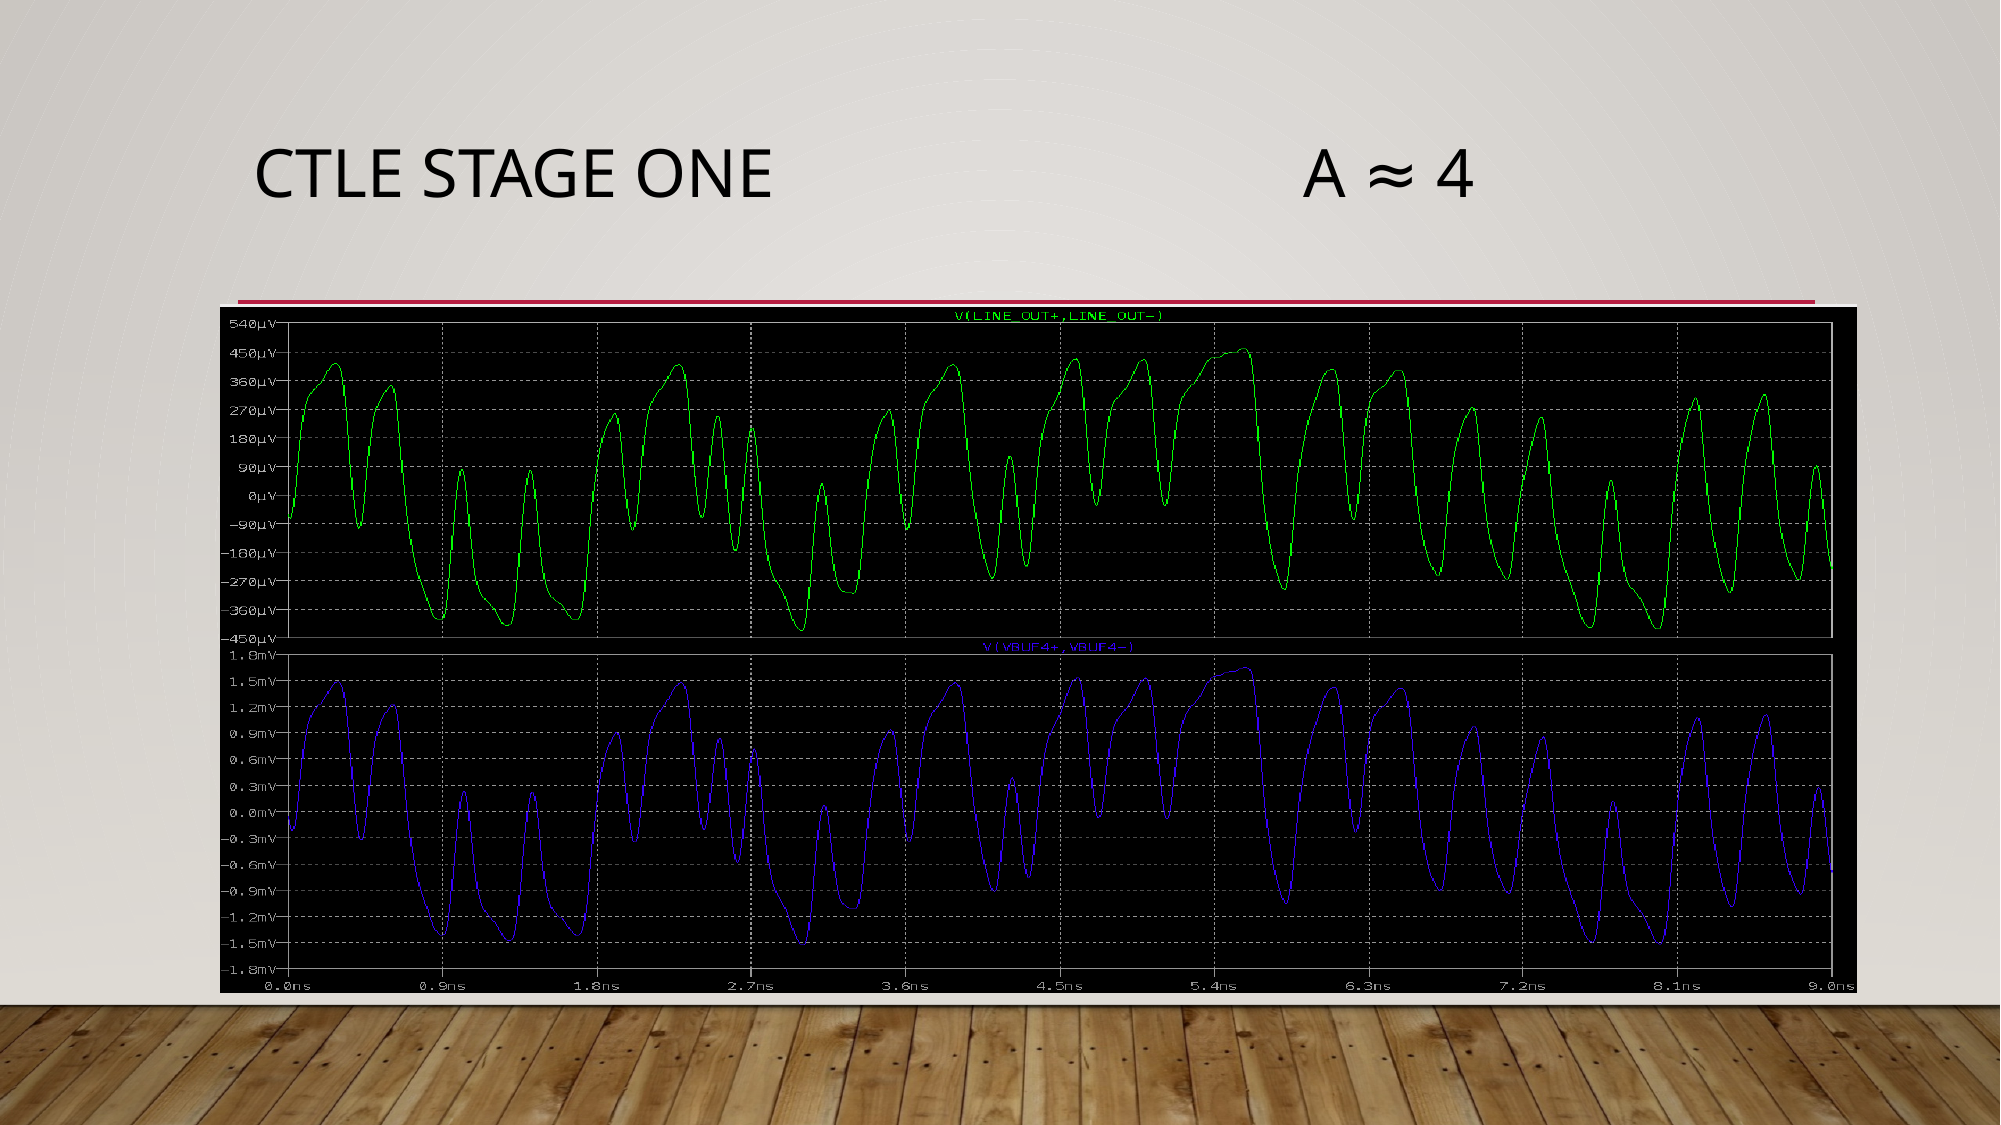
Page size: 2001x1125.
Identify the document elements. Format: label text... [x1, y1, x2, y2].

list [220, 303, 1857, 994]
title CTLE stage one A ≈ 4 [238, 131, 1814, 303]
picture [0, 1005, 2000, 1125]
